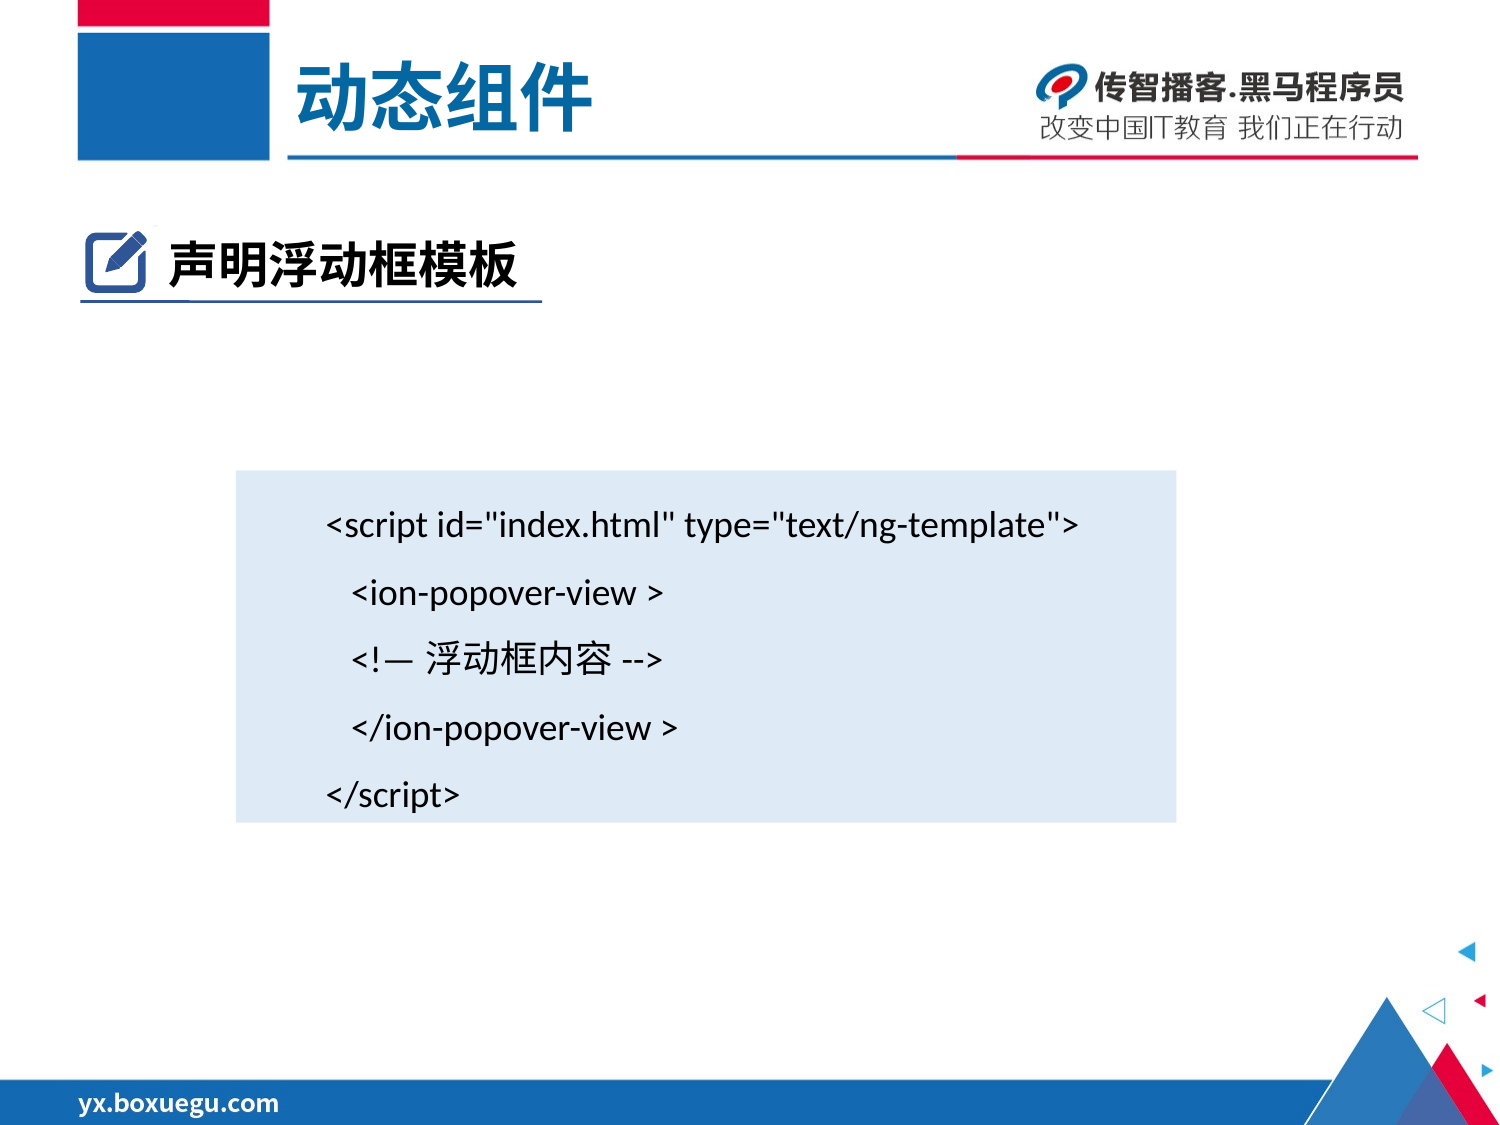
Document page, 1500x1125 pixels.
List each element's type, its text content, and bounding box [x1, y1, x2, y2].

picture [0, 0, 1500, 1125]
text_box <script id="index.html" type="text/ng-template"> <ion-popover-view > <!—浮动框内容--> </ion-popover-view > </script> [235, 470, 1177, 823]
text_box 动态组件 [57, 41, 831, 162]
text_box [80, 225, 969, 302]
